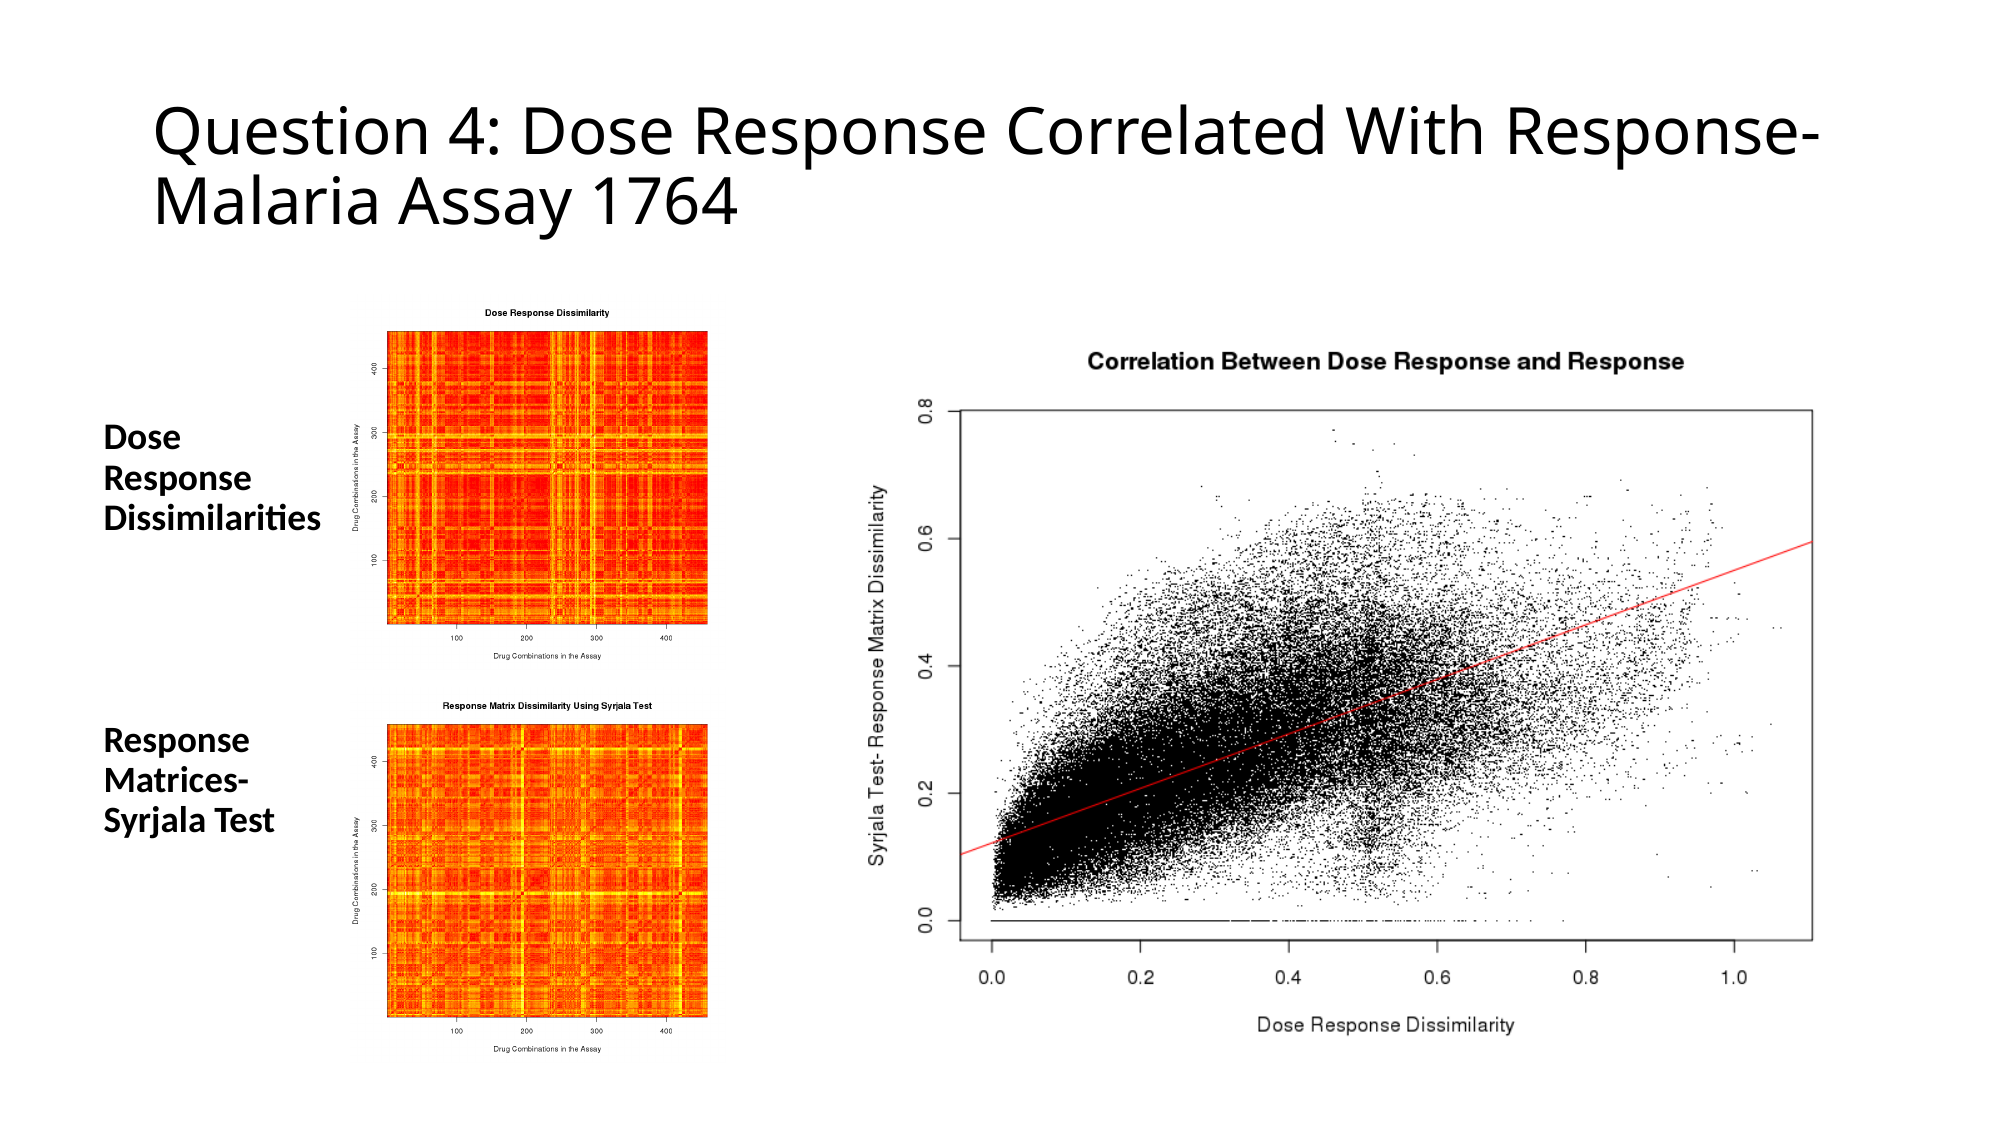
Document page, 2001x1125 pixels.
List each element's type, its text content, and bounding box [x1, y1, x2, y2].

picture [862, 312, 1863, 1063]
list Dose Response Dissimilarities [88, 411, 350, 547]
list Response Matrices- Syrjala Test [88, 712, 313, 848]
title Question 4: Dose Response Correlated With Response- Malaria Assay 1764 [137, 59, 1863, 278]
picture [350, 294, 726, 670]
picture [350, 687, 726, 1063]
